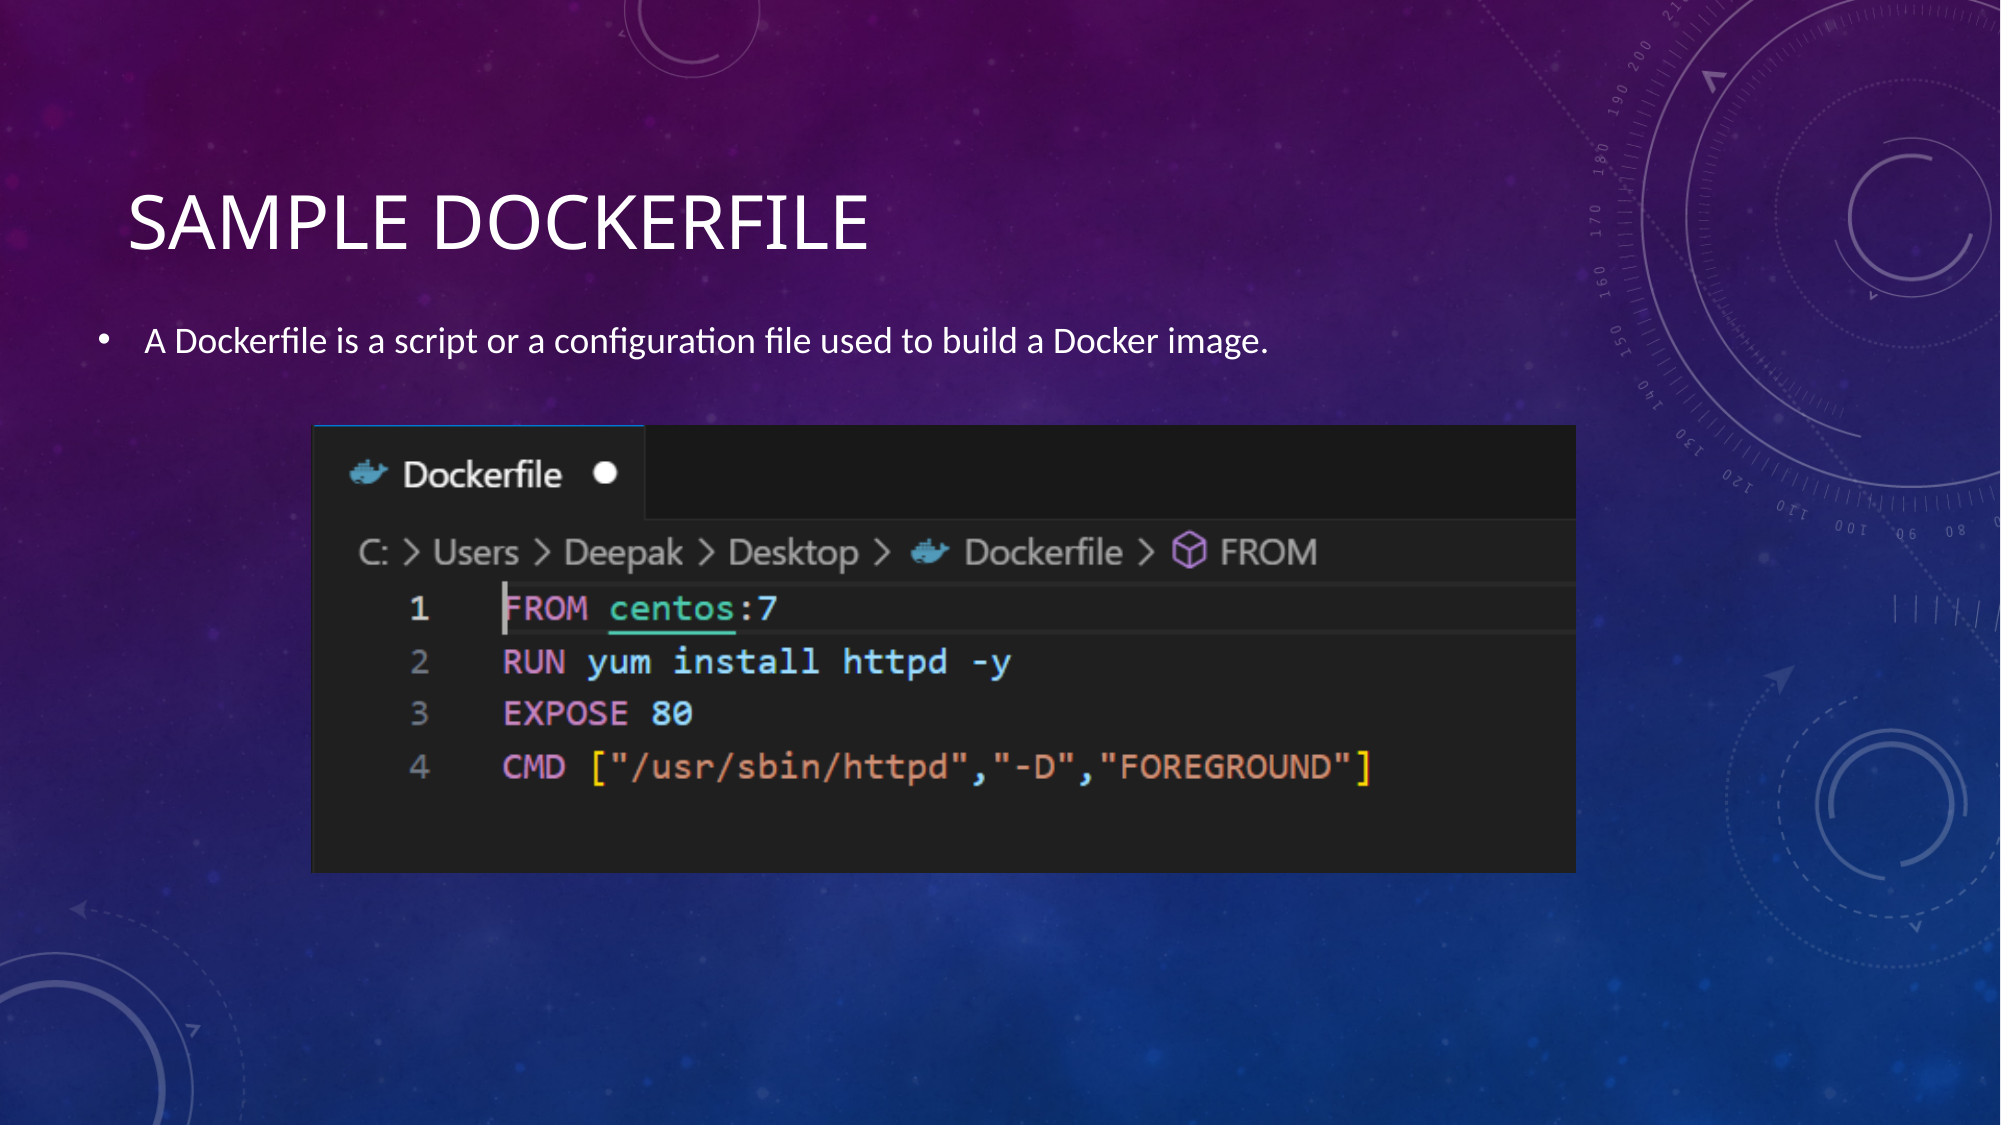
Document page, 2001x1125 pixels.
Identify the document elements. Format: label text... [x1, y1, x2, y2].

list A Dockerfile is a script or a configuration file used to build a Docker image. [82, 281, 1745, 397]
title Sample Dockerfile [112, 99, 1775, 339]
picture [0, 0, 2001, 1125]
